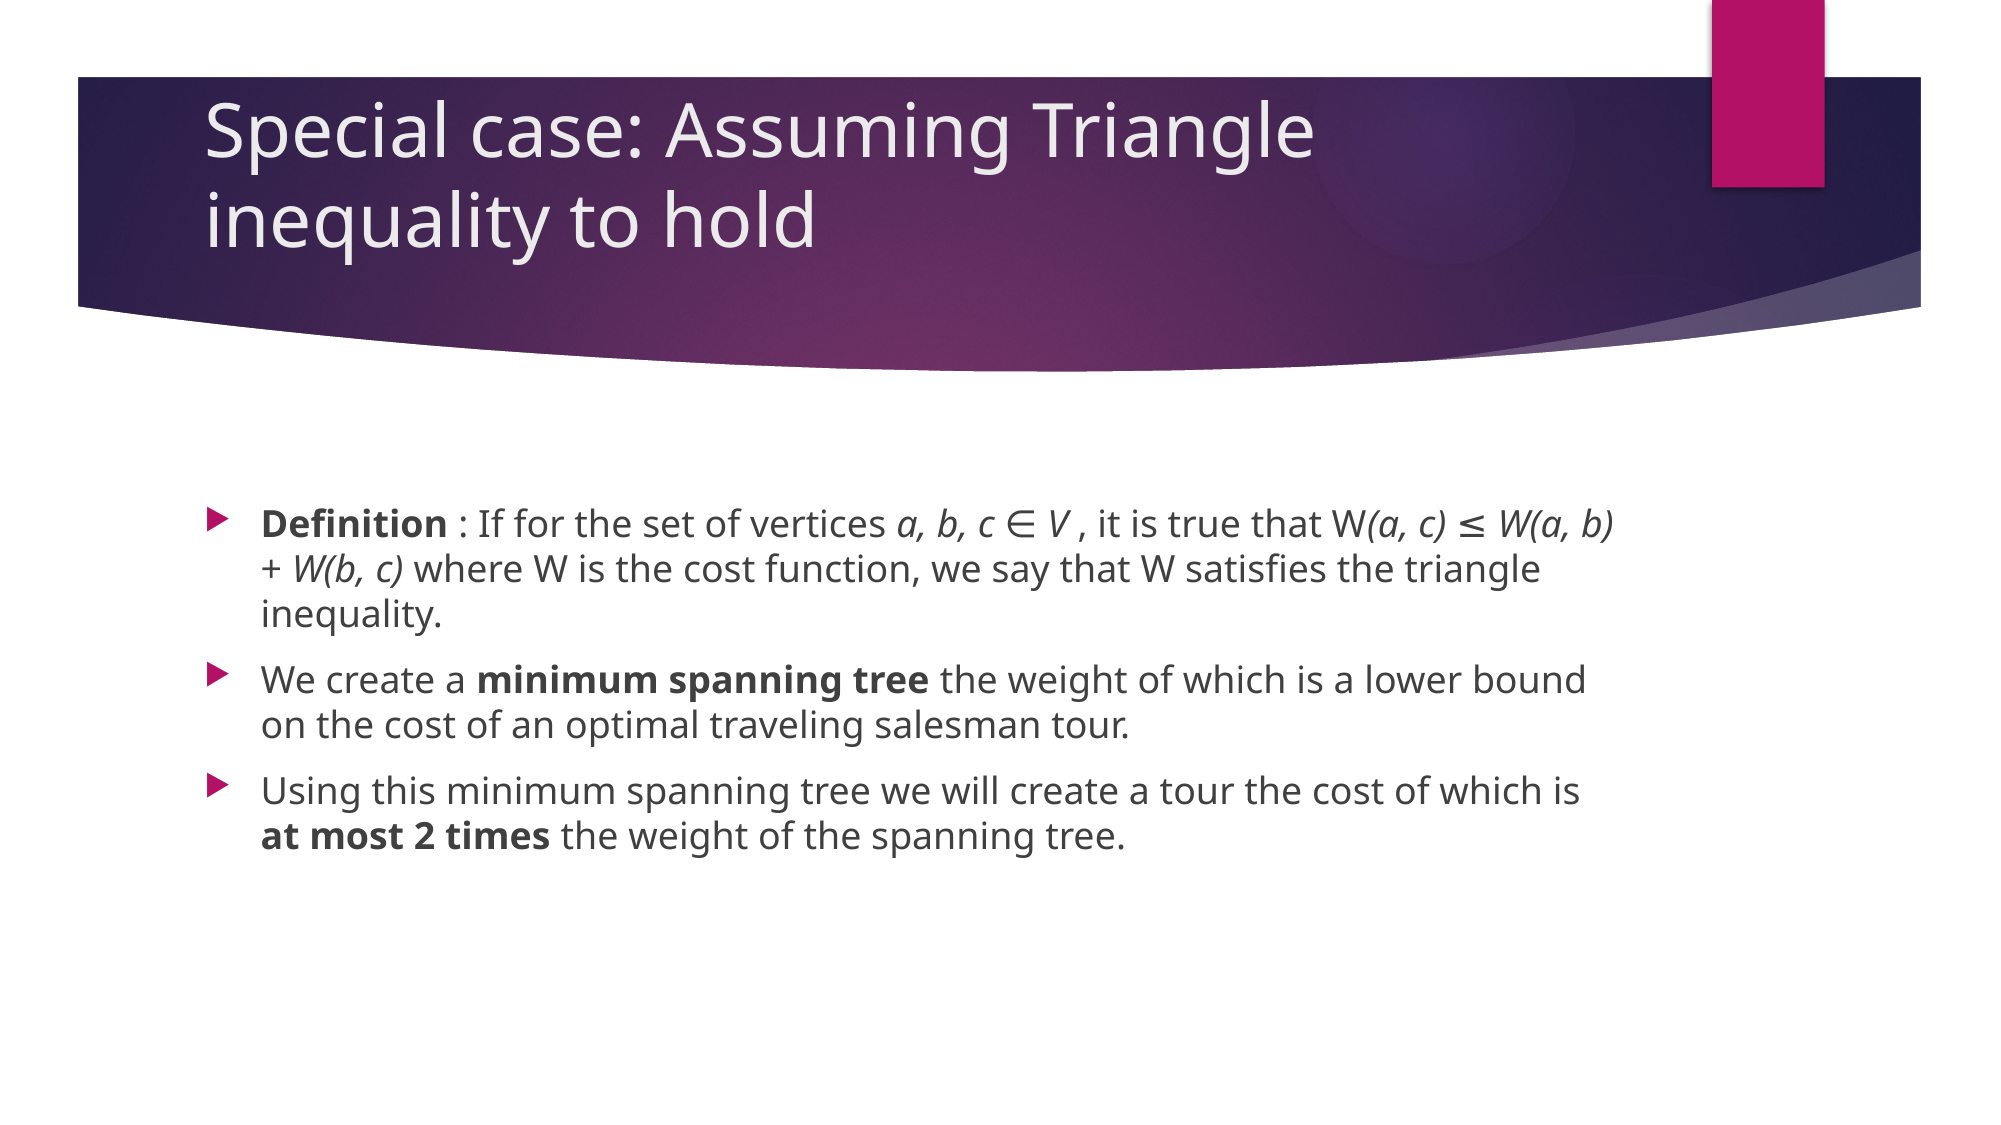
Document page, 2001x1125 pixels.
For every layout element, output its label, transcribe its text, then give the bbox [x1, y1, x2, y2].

title Special case: Assuming Triangle inequality to hold [189, 159, 1627, 276]
list Definition : If for the set of vertices a, b, c ∈ V , it is true that W(a, c) ≤ W(a, b) + W(b, c) where W is the cost function, we say that W satisfies the triangle inequality. We create a minimum spanning tree the weight of which is a lower bound on the cost of an optimal traveling salesman tour. Using this minimum spanning tree we will create a tour the cost of which is at most 2 times the weight of the spanning tree. [189, 427, 1638, 988]
